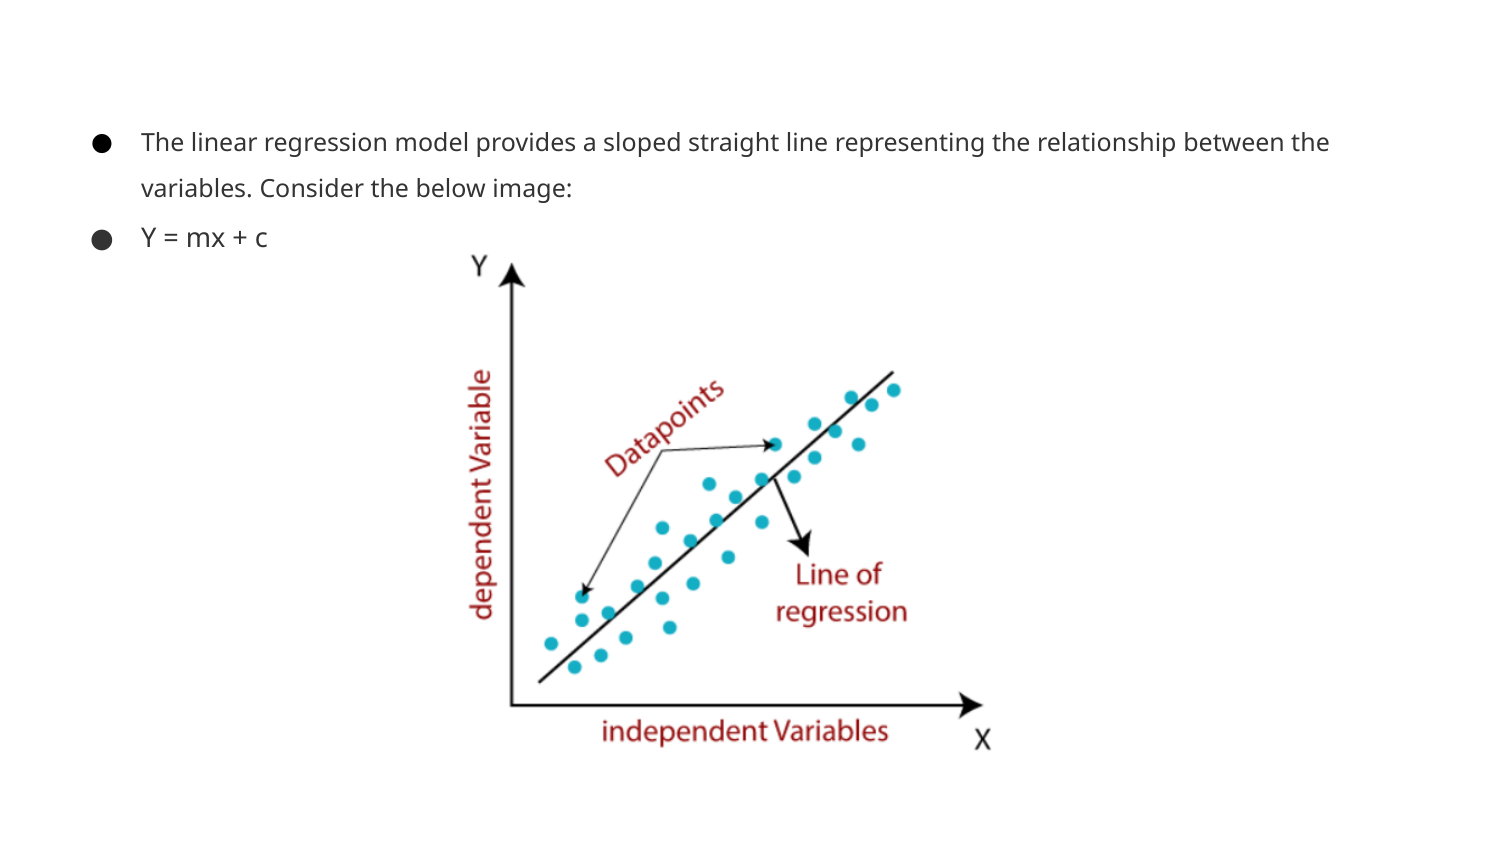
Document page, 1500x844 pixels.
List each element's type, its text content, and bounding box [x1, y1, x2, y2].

picture [432, 224, 1028, 786]
list The linear regression model provides a sloped straight line representing the relationship between the variables. Consider the below image: Y = mx + c [51, 94, 1449, 655]
